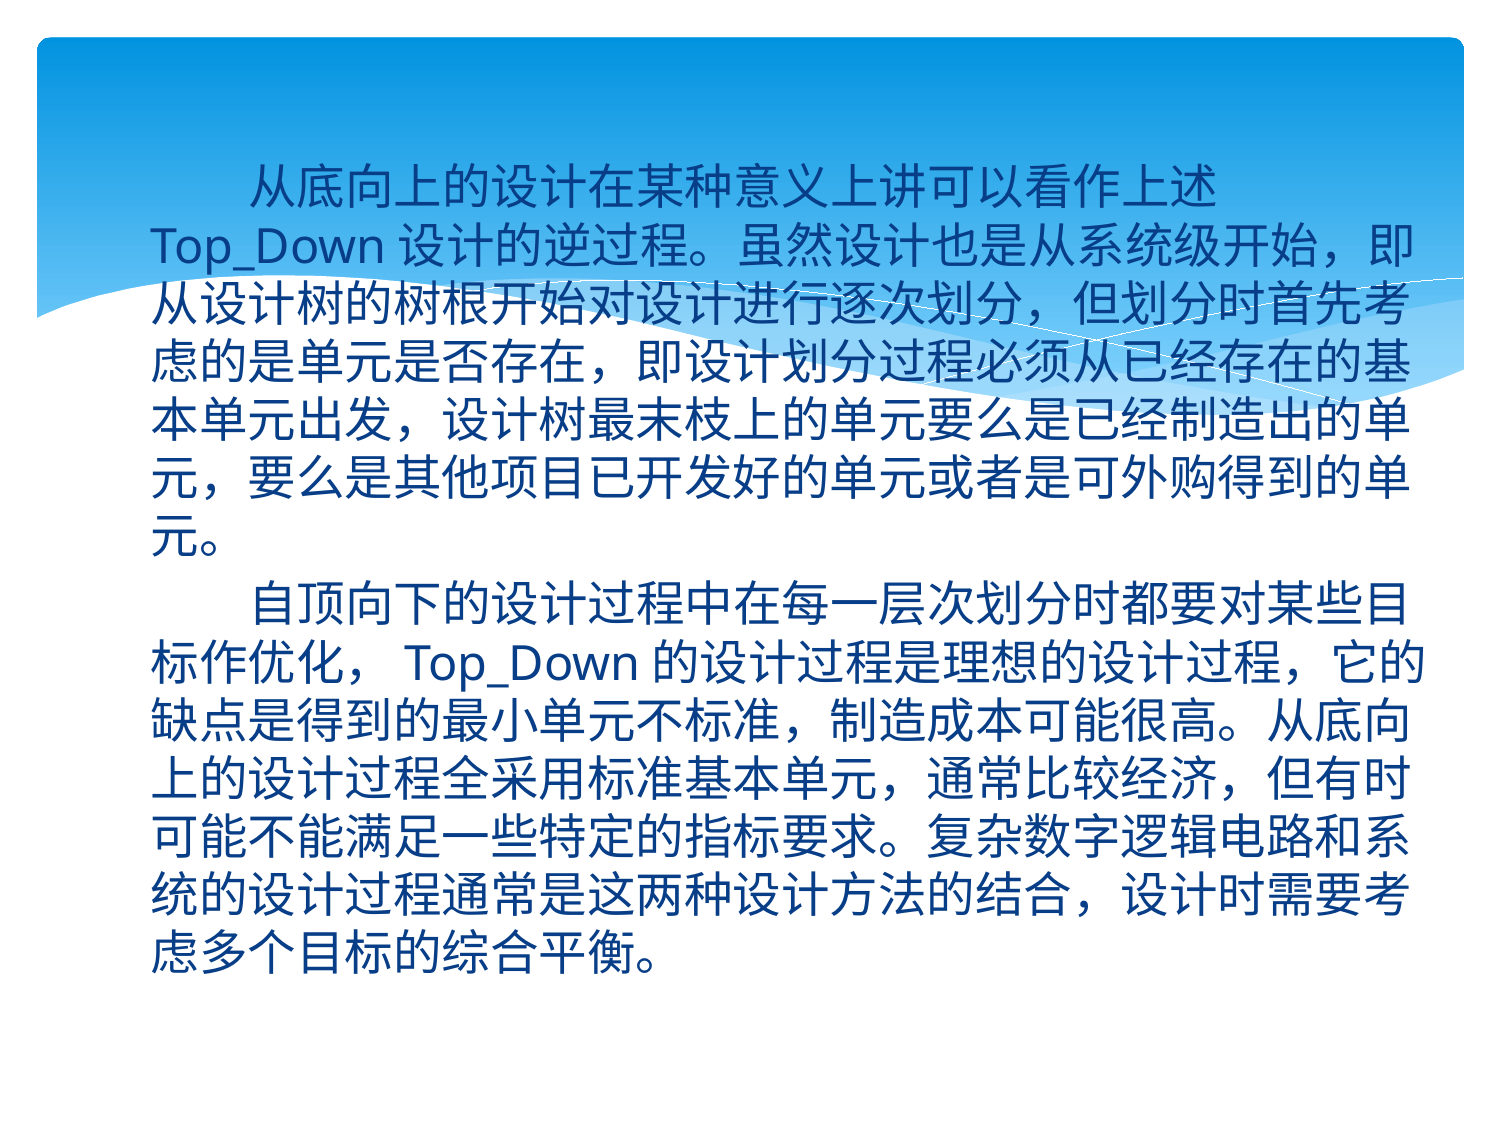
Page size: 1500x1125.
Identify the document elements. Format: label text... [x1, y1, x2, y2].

list 从底向上的设计在某种意义上讲可以看作上述Top_Down设计的逆过程。虽然设计也是从系统级开始，即从设计树的树根开始对设计进行逐次划分，但划分时首先考虑的是单元是否存在，即设计划分过程必须从已经存在的基本单元出发，设计树最末枝上的单元要么是已经制造出的单元，要么是其他项目已开发好的单元或者是可外购得到的单元。 自顶向下的设计过程中在每一层次划分时都要对某些目标作优化，Top_Down的设计过程是理想的设计过程，它的缺点是得到的最小单元不标准，制造成本可能很高。从底向上的设计过程全采用标准基本单元，通常比较经济，但有时可能不能满足一些特定的指标要求。复杂数字逻辑电路和系统的设计过程通常是这两种设计方法的结合，设计时需要考虑多个目标的综合平衡。 [135, 149, 1447, 994]
